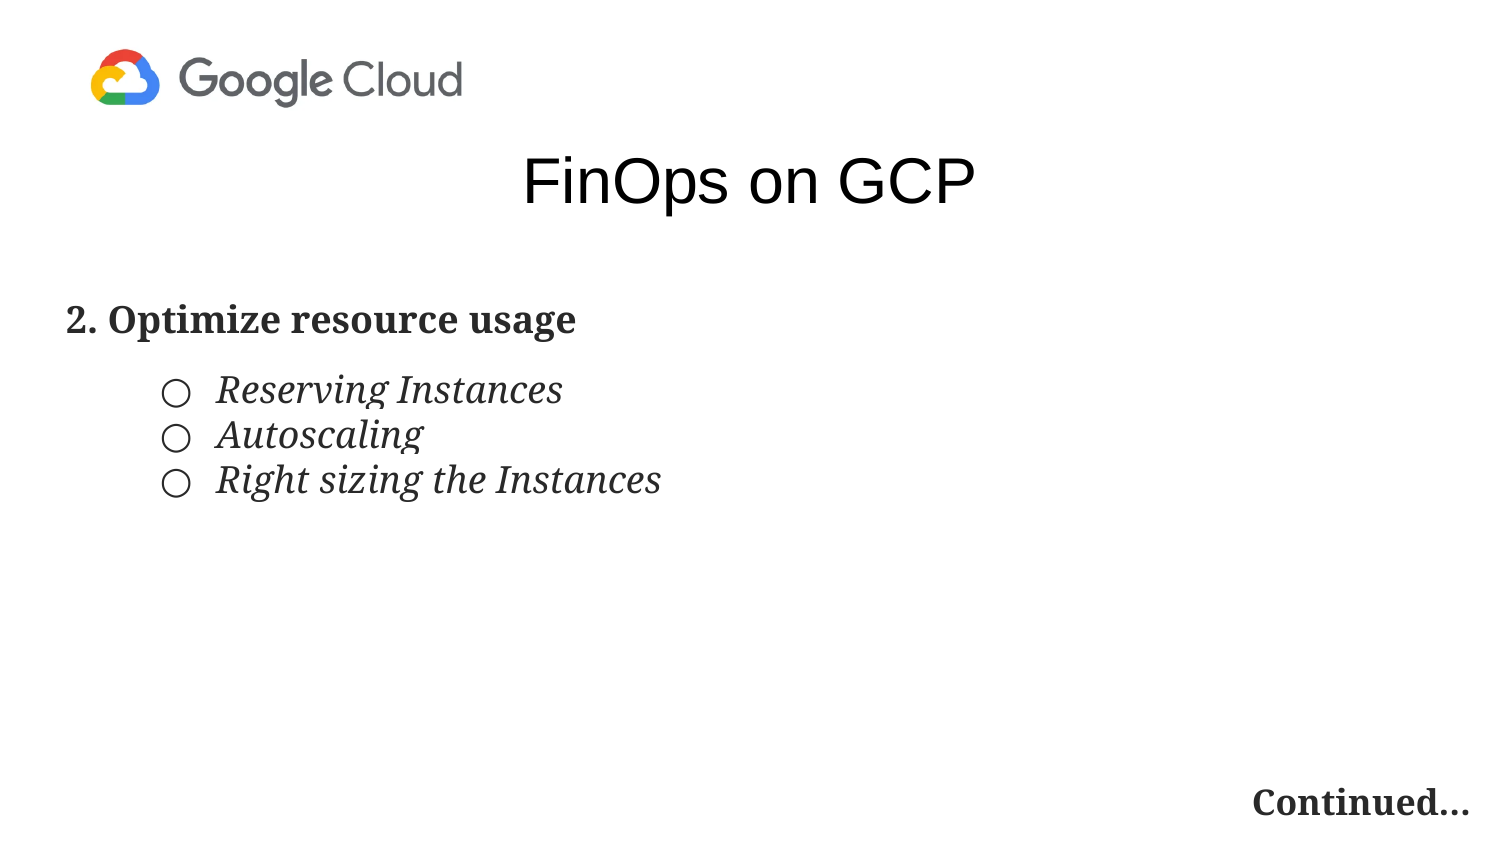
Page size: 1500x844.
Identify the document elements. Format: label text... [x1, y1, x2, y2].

picture [53, 28, 508, 115]
text_box FinOps on GCP [309, 123, 1191, 232]
list 2. Optimize resource usage Reserving Instances Autoscaling Right sizing the Instances [51, 211, 1449, 559]
list Continued… [1236, 765, 1500, 823]
